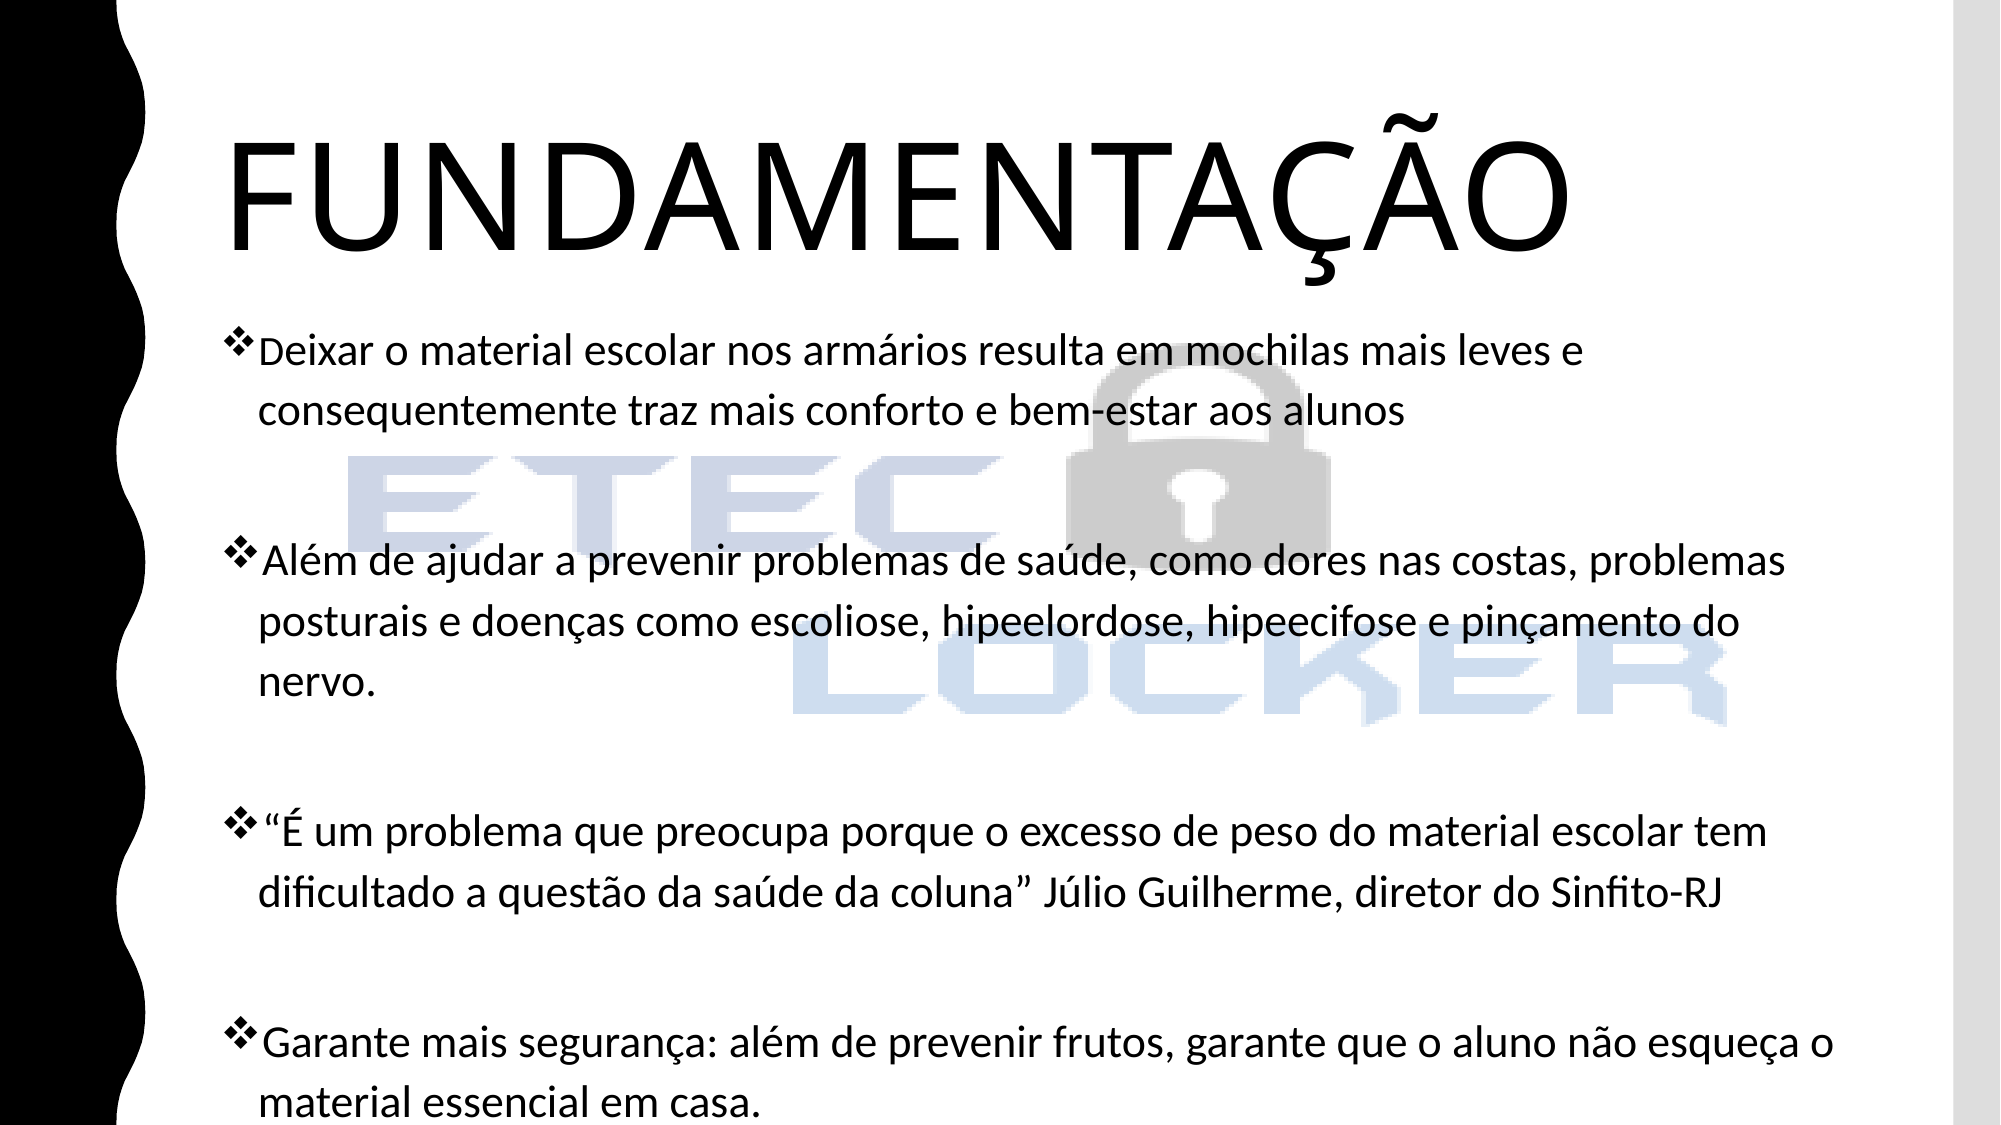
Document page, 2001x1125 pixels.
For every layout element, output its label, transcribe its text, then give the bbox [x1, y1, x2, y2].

list Deixar o material escolar nos armários resulta em mochilas mais leves e consequentemente traz mais conforto e bem-estar aos alunos Além de ajudar a prevenir problemas de saúde, como dores nas costas, problemas posturais e doenças como escoliose, hipeelordose, hipeecifose e pinçamento do nervo. “É um problema que preocupa porque o excesso de peso do material escolar tem dificultado a questão da saúde da coluna” Júlio Guilherme, diretor do Sinfito-RJ Garante mais segurança: além de prevenir frutos, garante que o aluno não esqueça o material essencial em casa. [205, 359, 1875, 1111]
text_box Fundamentação [205, 113, 1875, 359]
